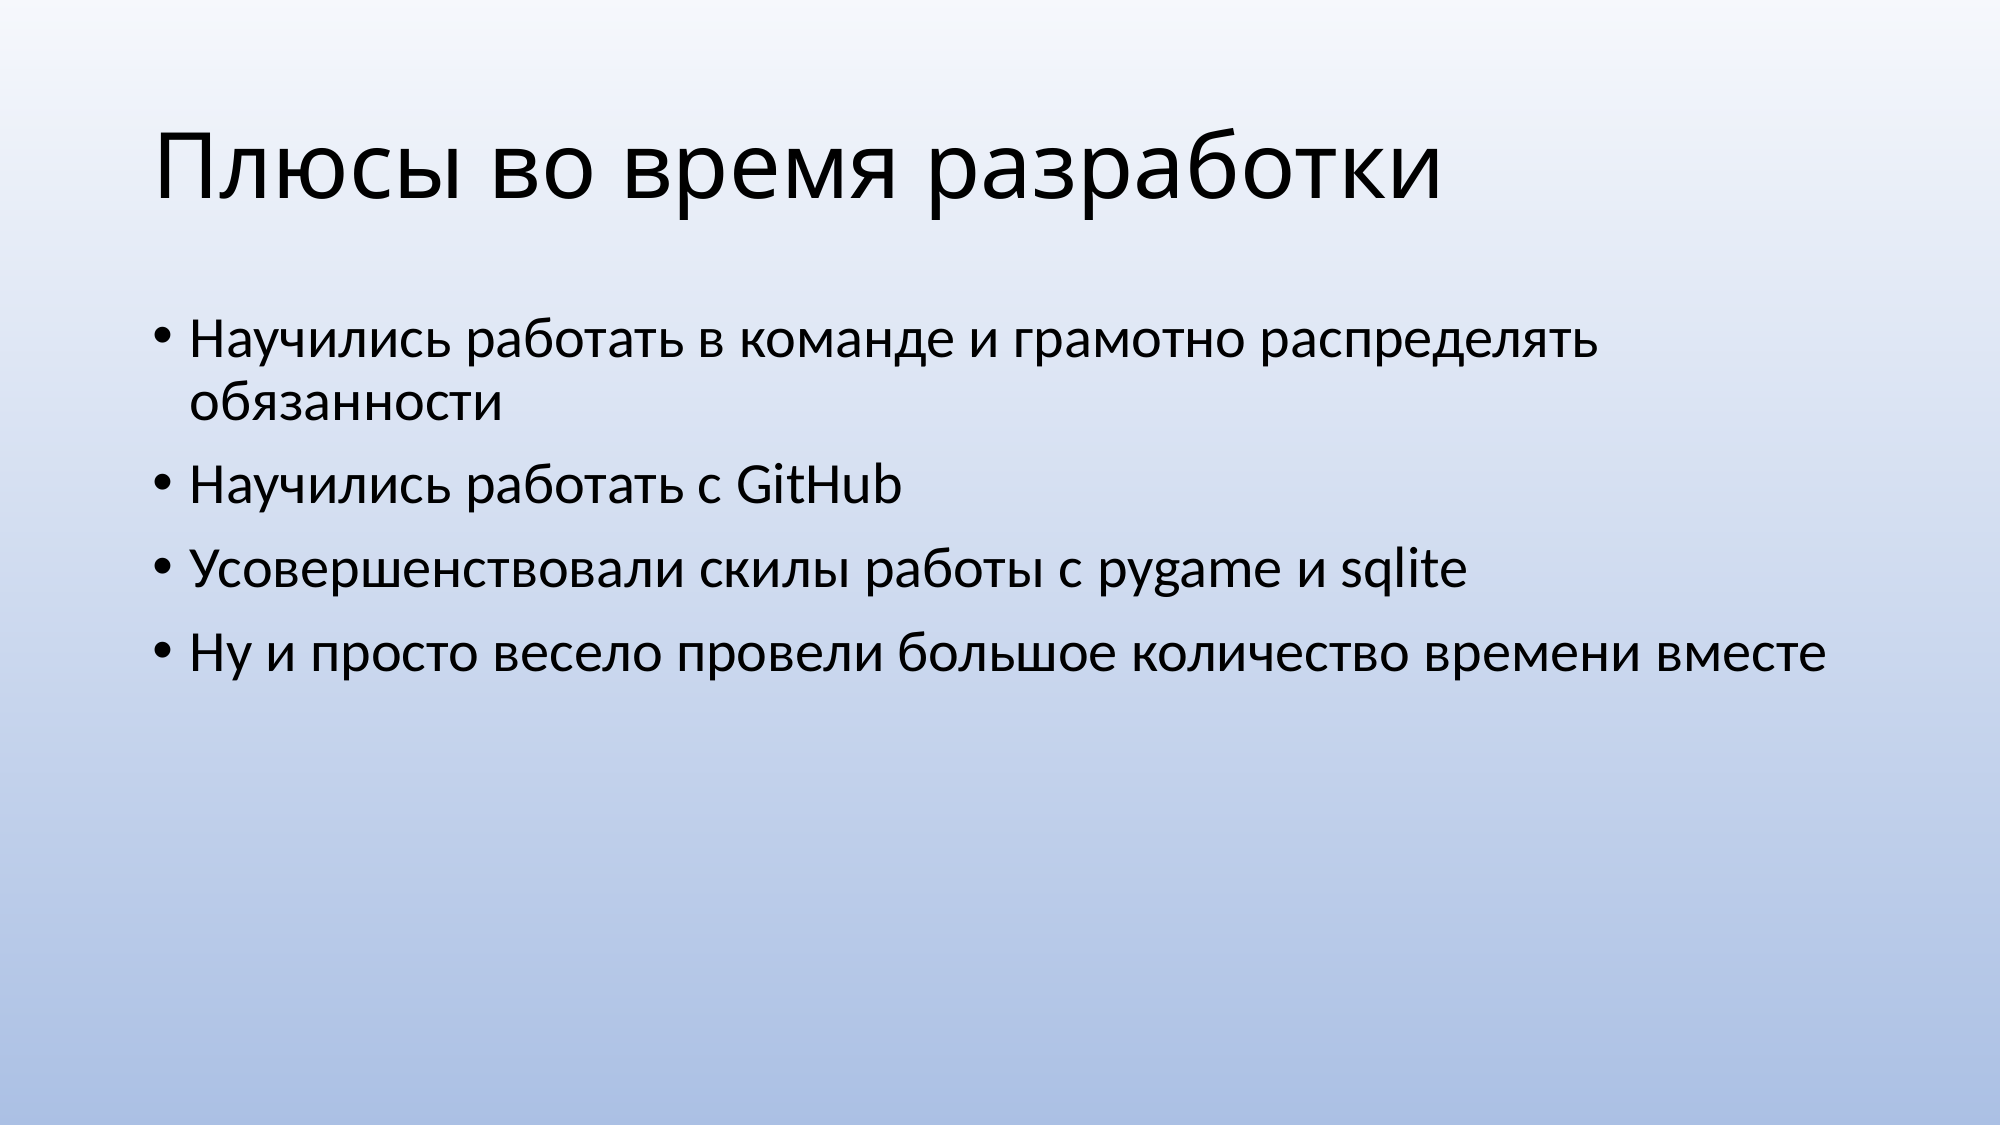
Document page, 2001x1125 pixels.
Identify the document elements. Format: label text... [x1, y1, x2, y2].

list Научились работать в команде и грамотно распределять обязанности Научились работать с GitHub Усовершенствовали скилы работы с pygame и sqlite Ну и просто весело провели большое количество времени вместе [137, 299, 1863, 1014]
title Плюсы во время разработки [137, 59, 1863, 278]
